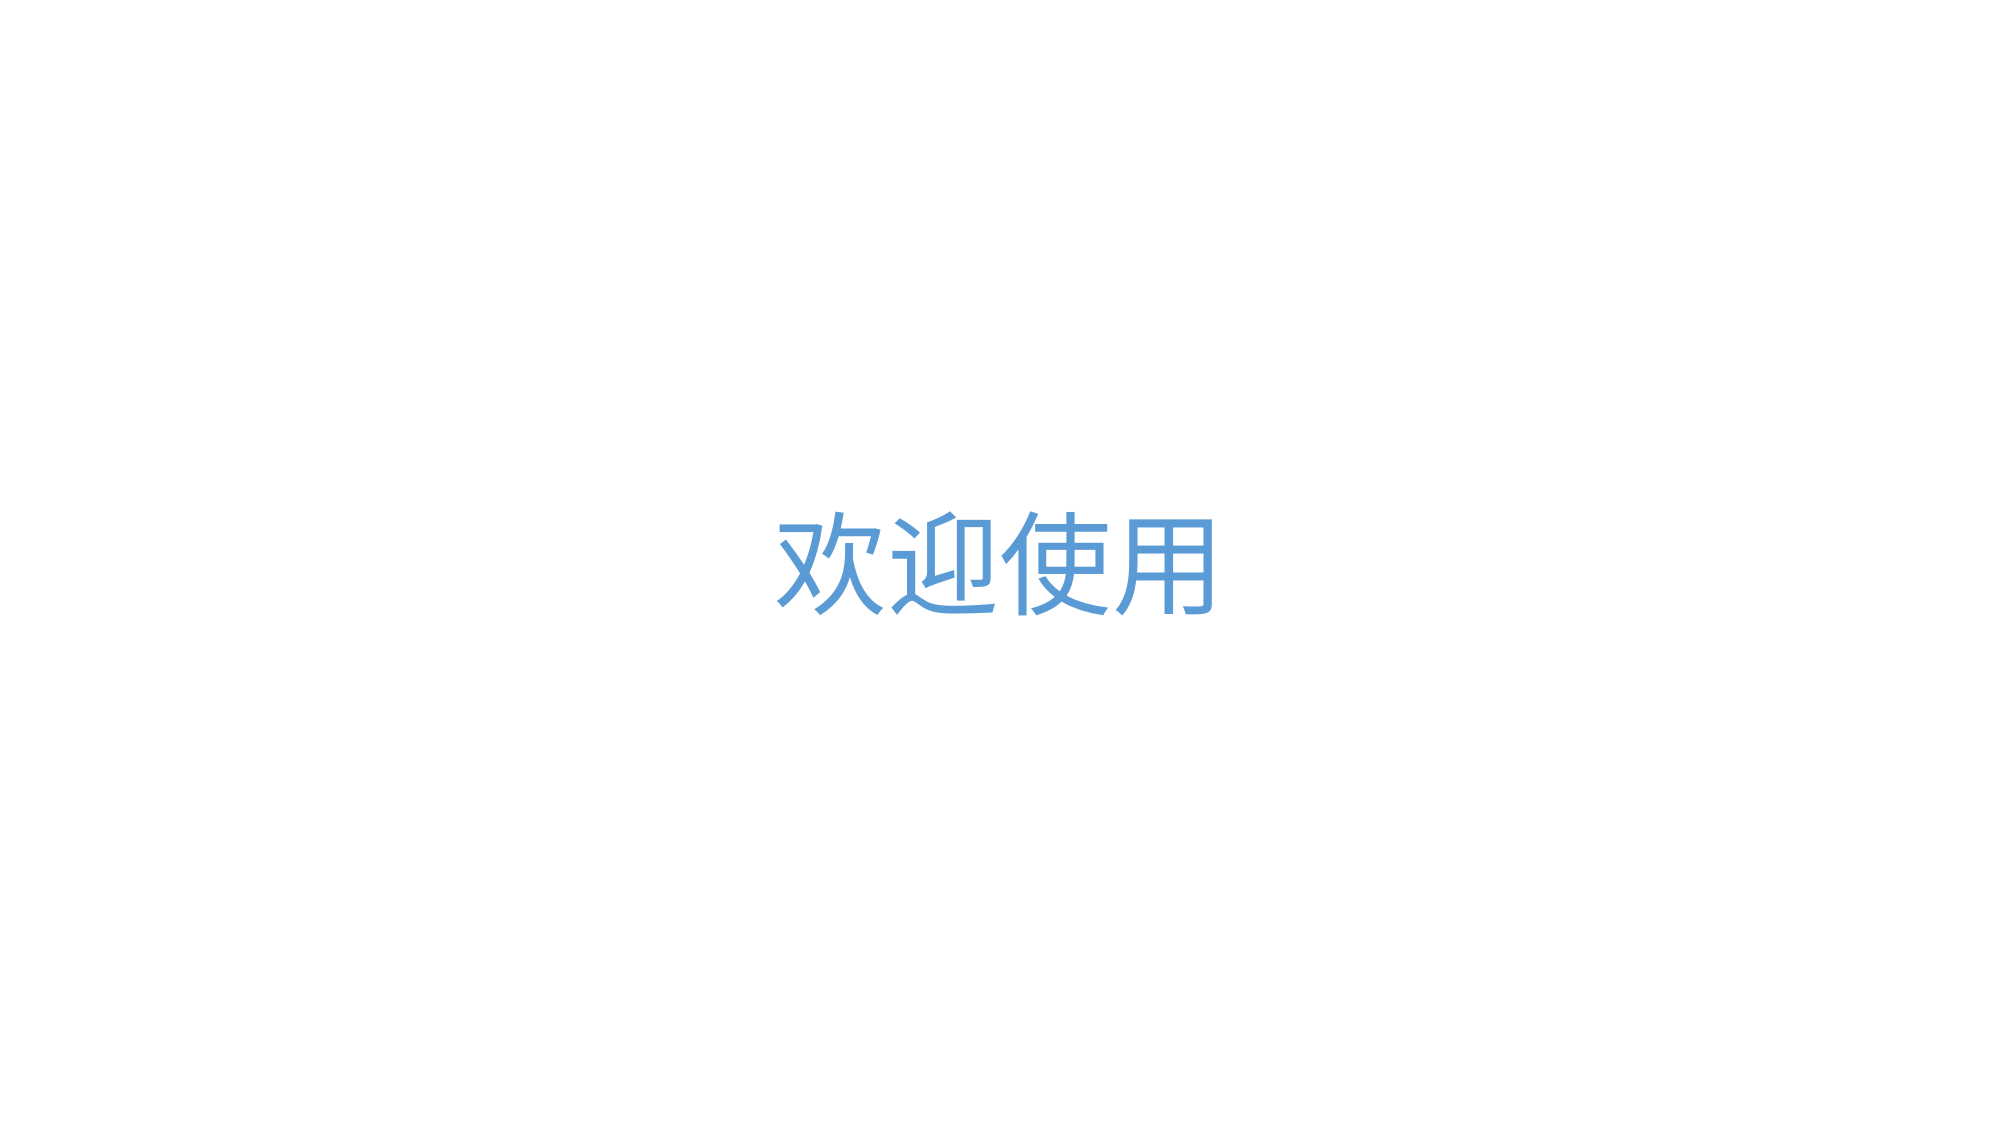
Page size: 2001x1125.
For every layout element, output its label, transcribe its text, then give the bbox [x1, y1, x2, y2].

text_box 欢迎使用 [759, 486, 1240, 637]
